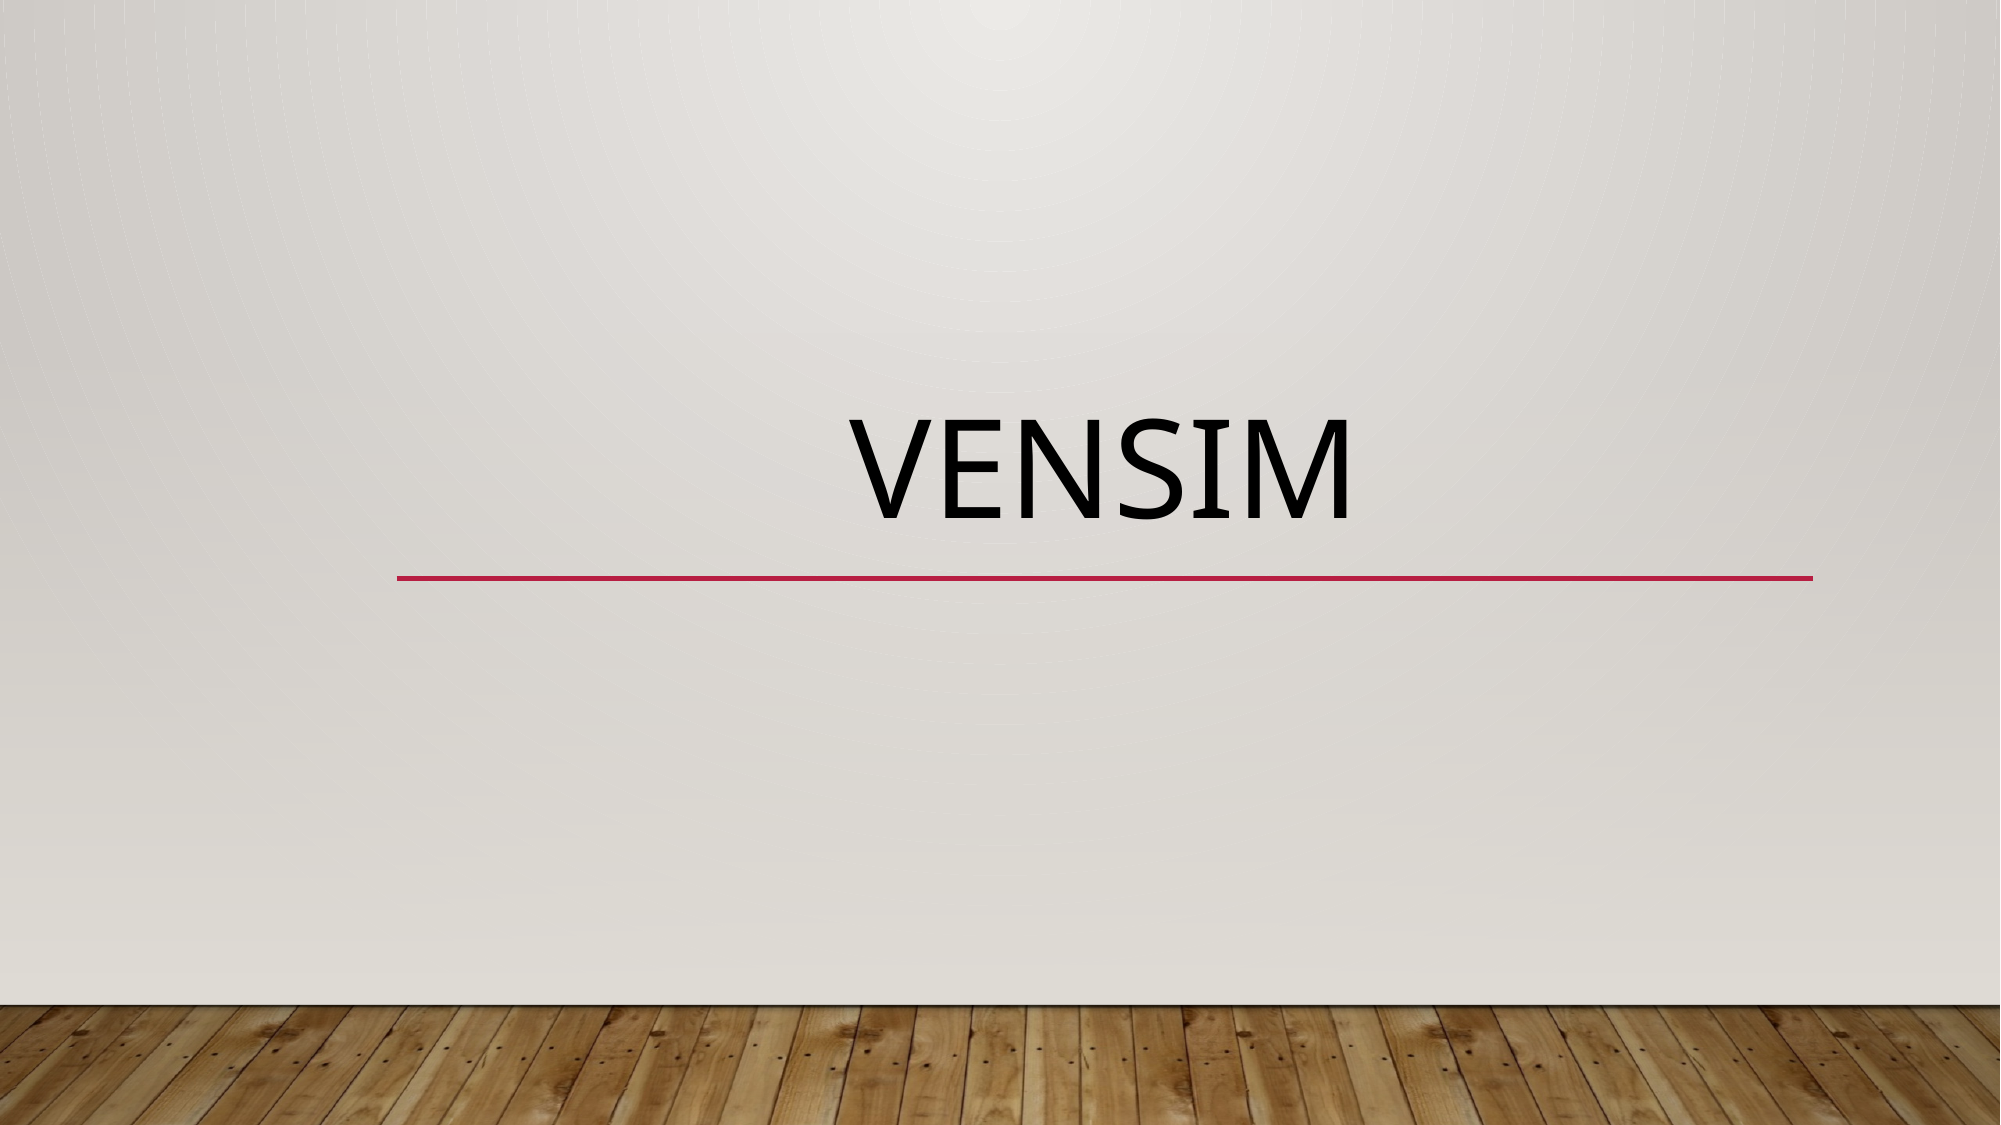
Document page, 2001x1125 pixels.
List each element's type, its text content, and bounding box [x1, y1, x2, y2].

title VENSIM [396, 131, 1814, 549]
picture [0, 1005, 2000, 1125]
